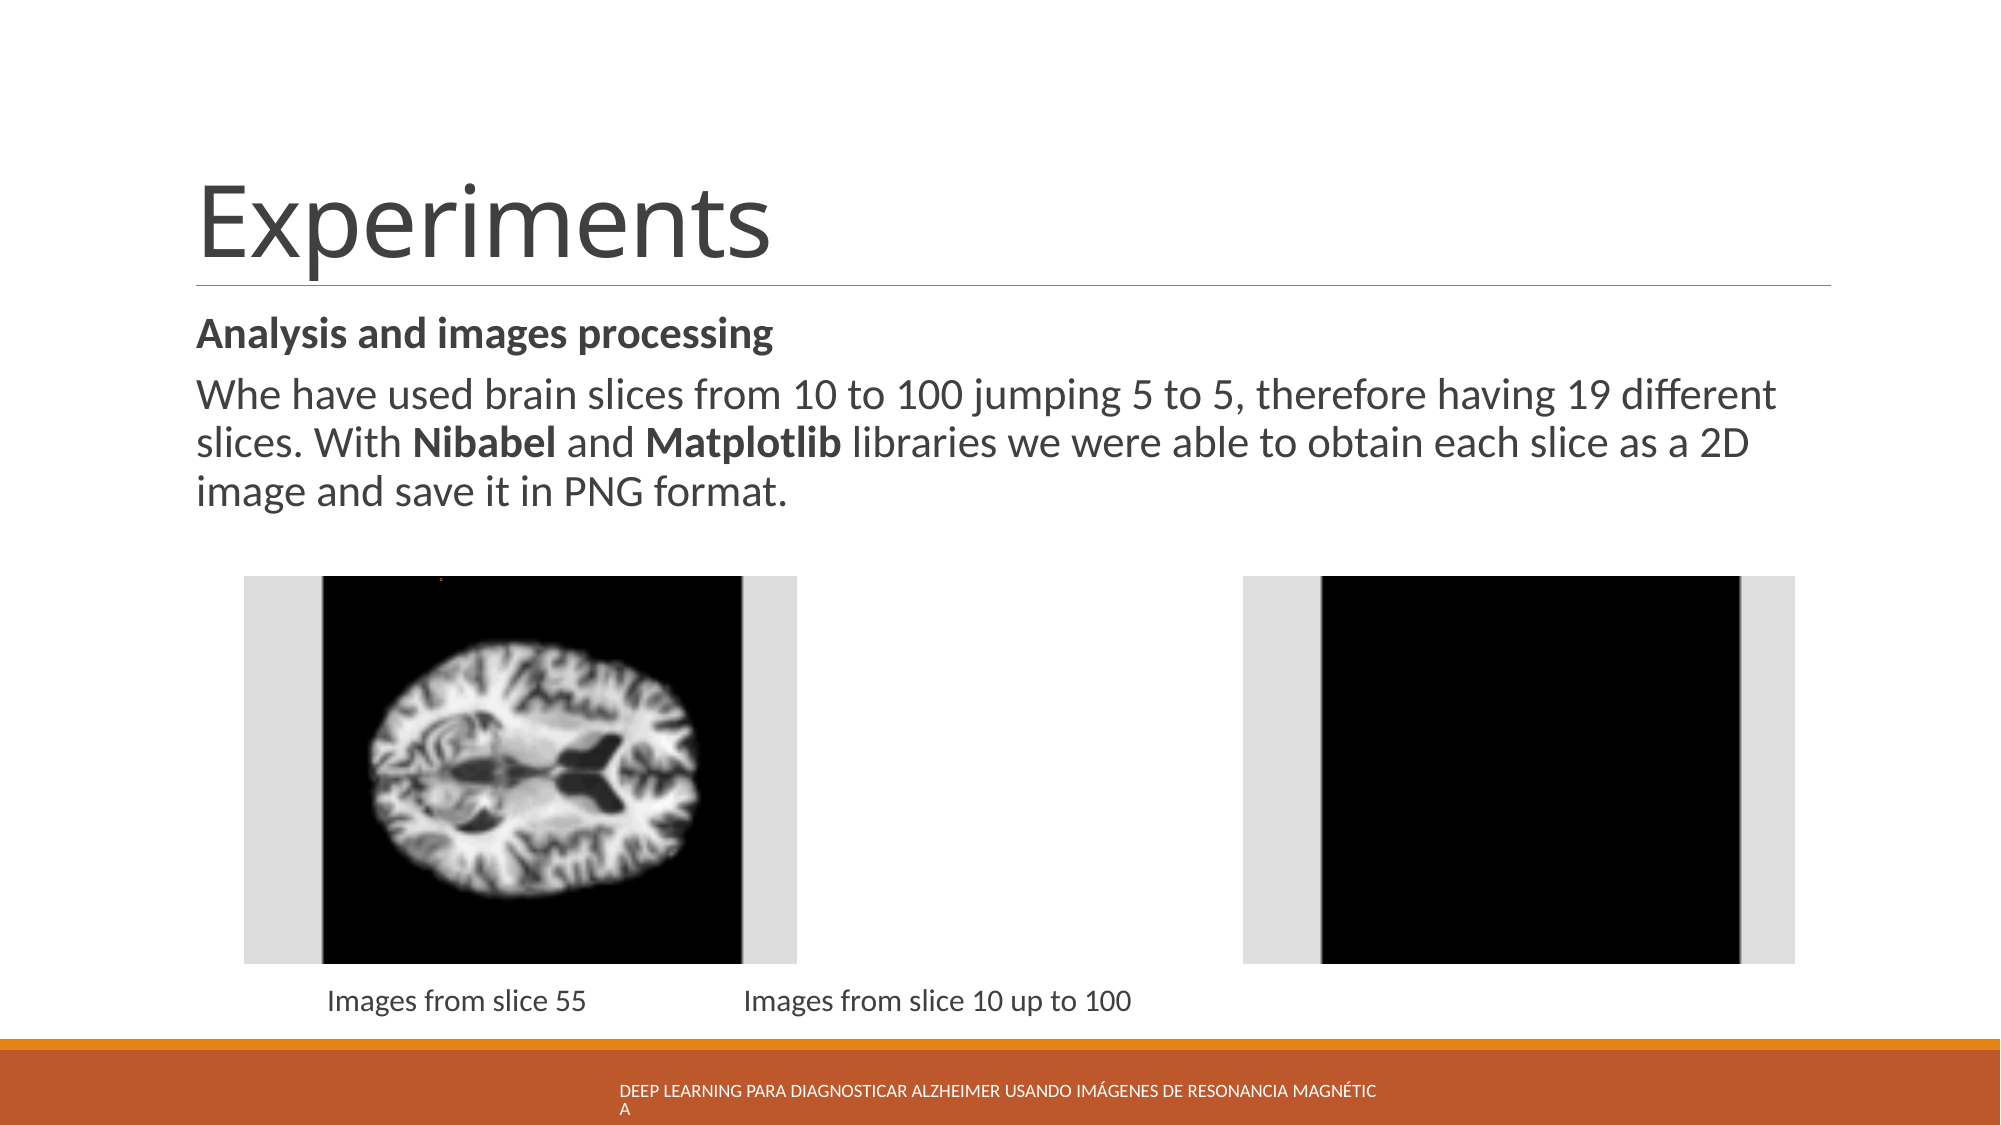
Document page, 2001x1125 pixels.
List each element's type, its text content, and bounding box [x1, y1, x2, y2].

list Analysis and images processing Whe have used brain slices from 10 to 100 jumping 5 to 5, therefore having 19 different slices. With Nibabel and Matplotlib libraries we were able to obtain each slice as a 2D image and save it in PNG format. Images from slice 55 Images from slice 10 up to 100 [180, 302, 1830, 1033]
title Experiments [180, 47, 1830, 285]
picture [1242, 575, 1796, 965]
picture [244, 575, 797, 965]
footer Deep Learning para diagnosticar Alzheimer usando imágenes de resonancia magnética [604, 1059, 1396, 1120]
